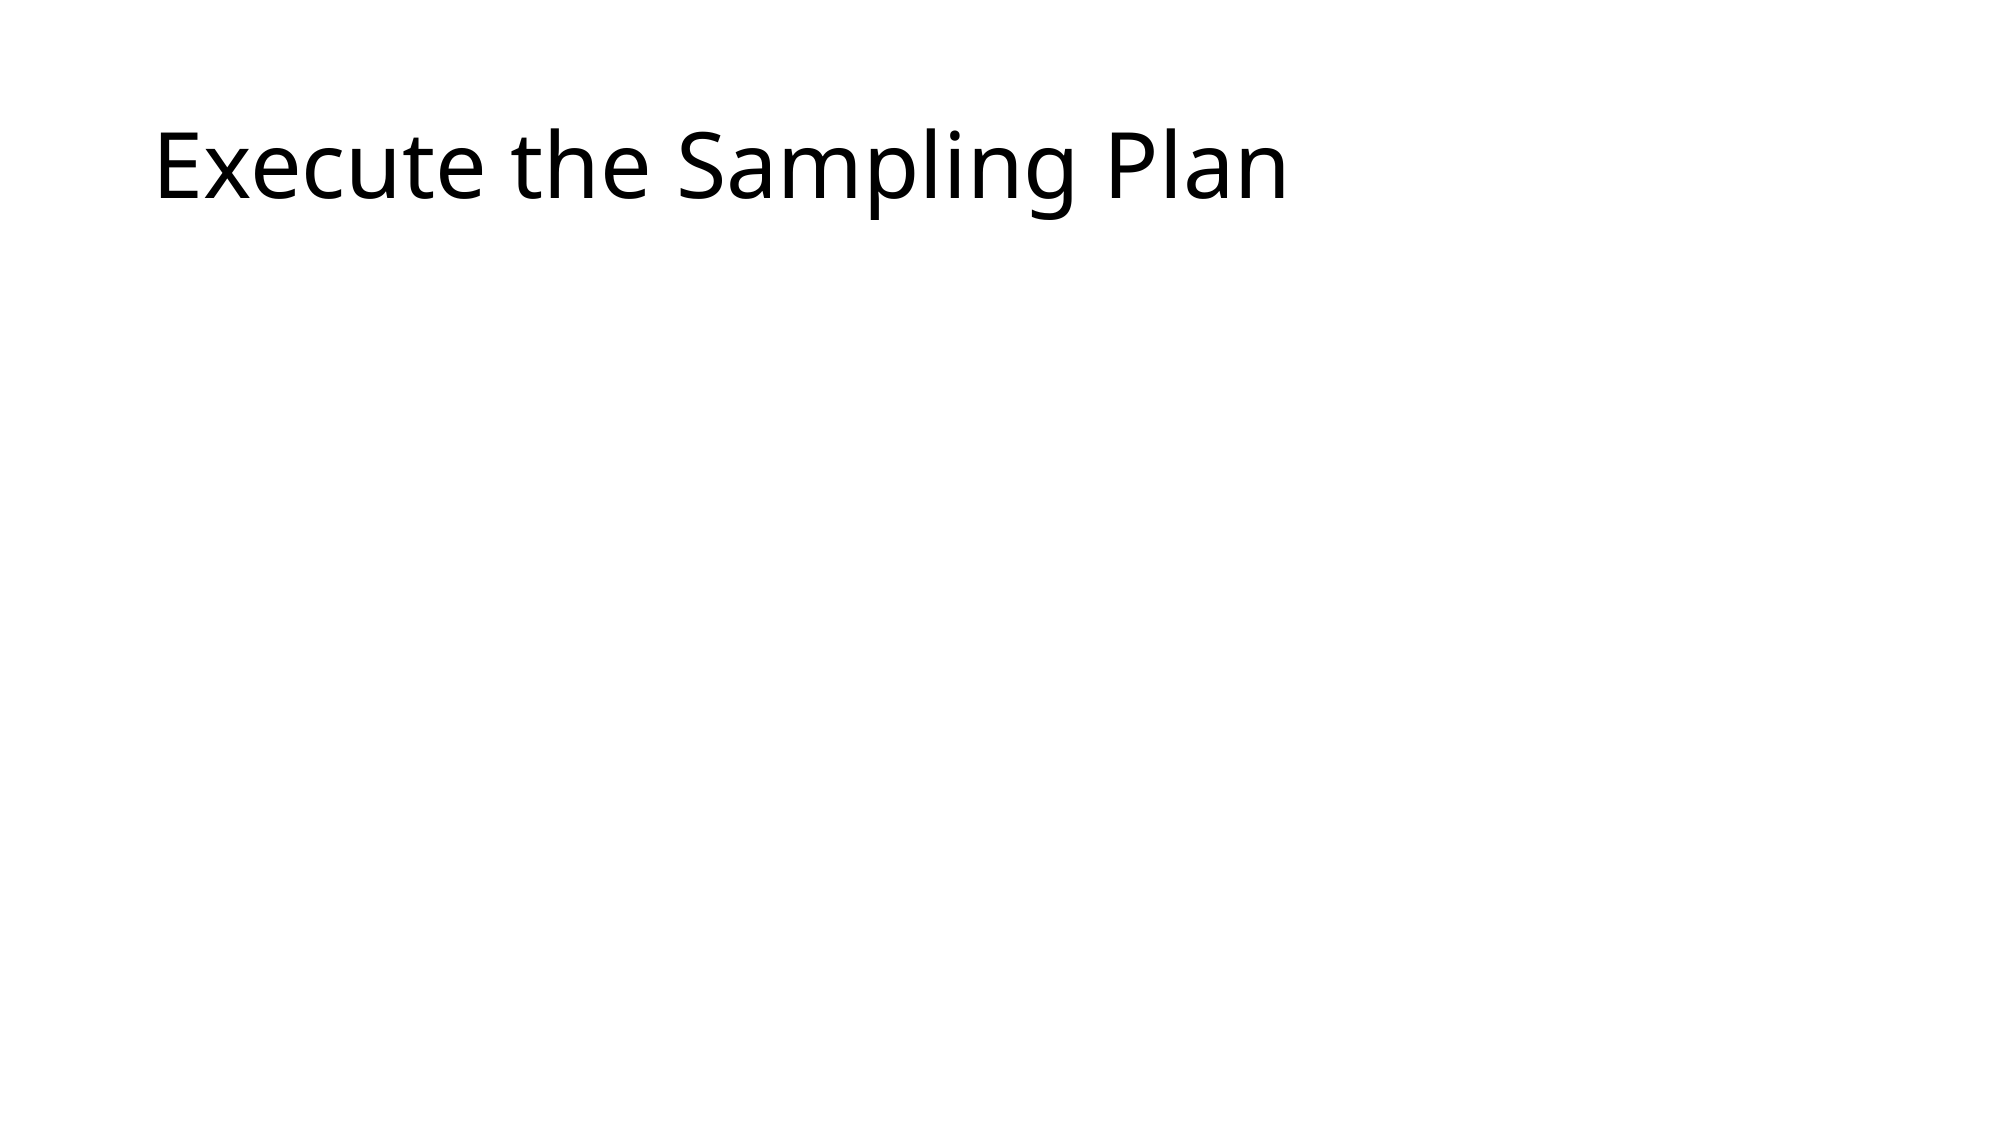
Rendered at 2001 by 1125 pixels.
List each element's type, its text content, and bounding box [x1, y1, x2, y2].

title Execute the Sampling Plan [137, 59, 1863, 278]
